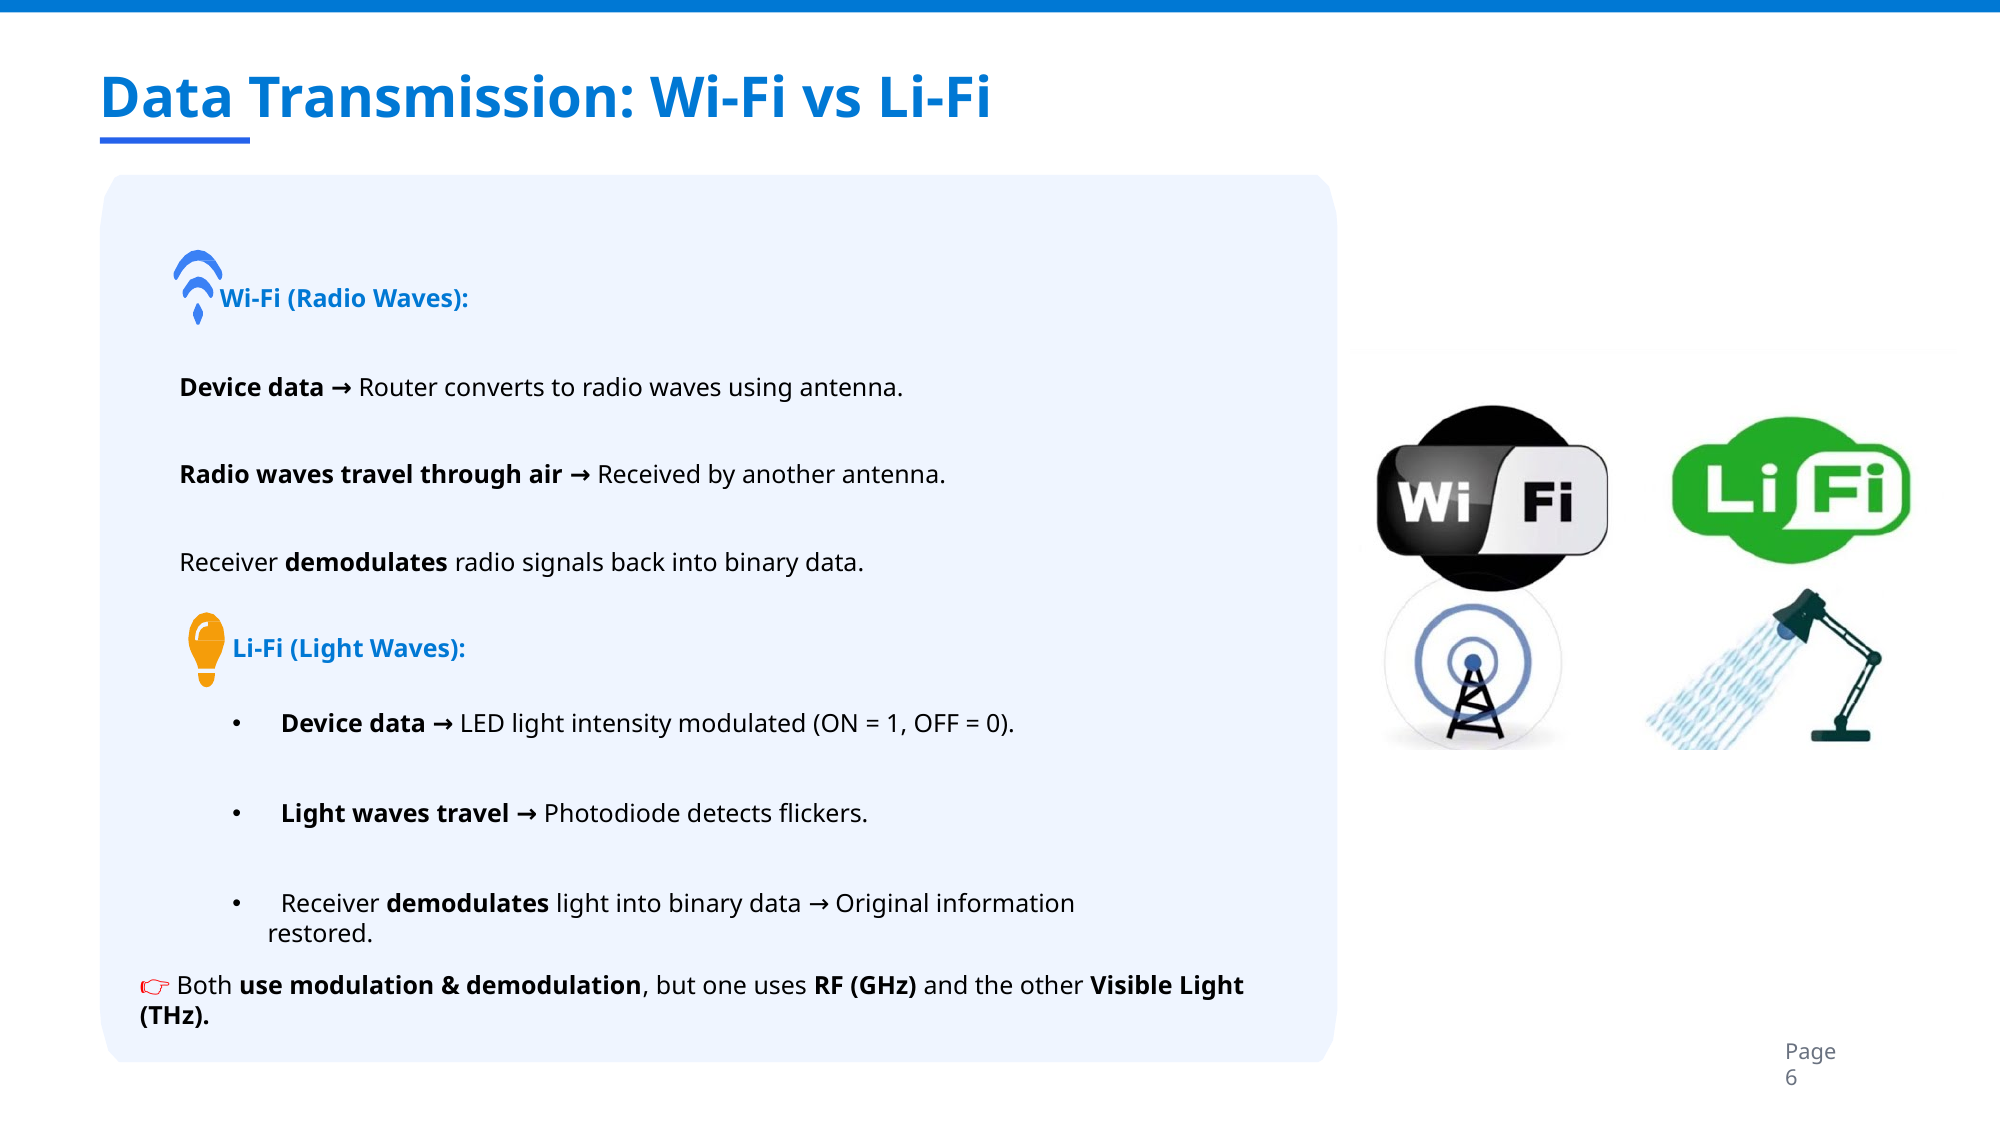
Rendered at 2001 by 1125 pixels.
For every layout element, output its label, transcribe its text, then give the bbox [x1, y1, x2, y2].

text_box Page 6 [1783, 1035, 1853, 1090]
title Data Transmission: Wi-Fi vs Li-Fi [97, 58, 1059, 175]
picture [1349, 349, 1957, 751]
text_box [99, 174, 1338, 1063]
